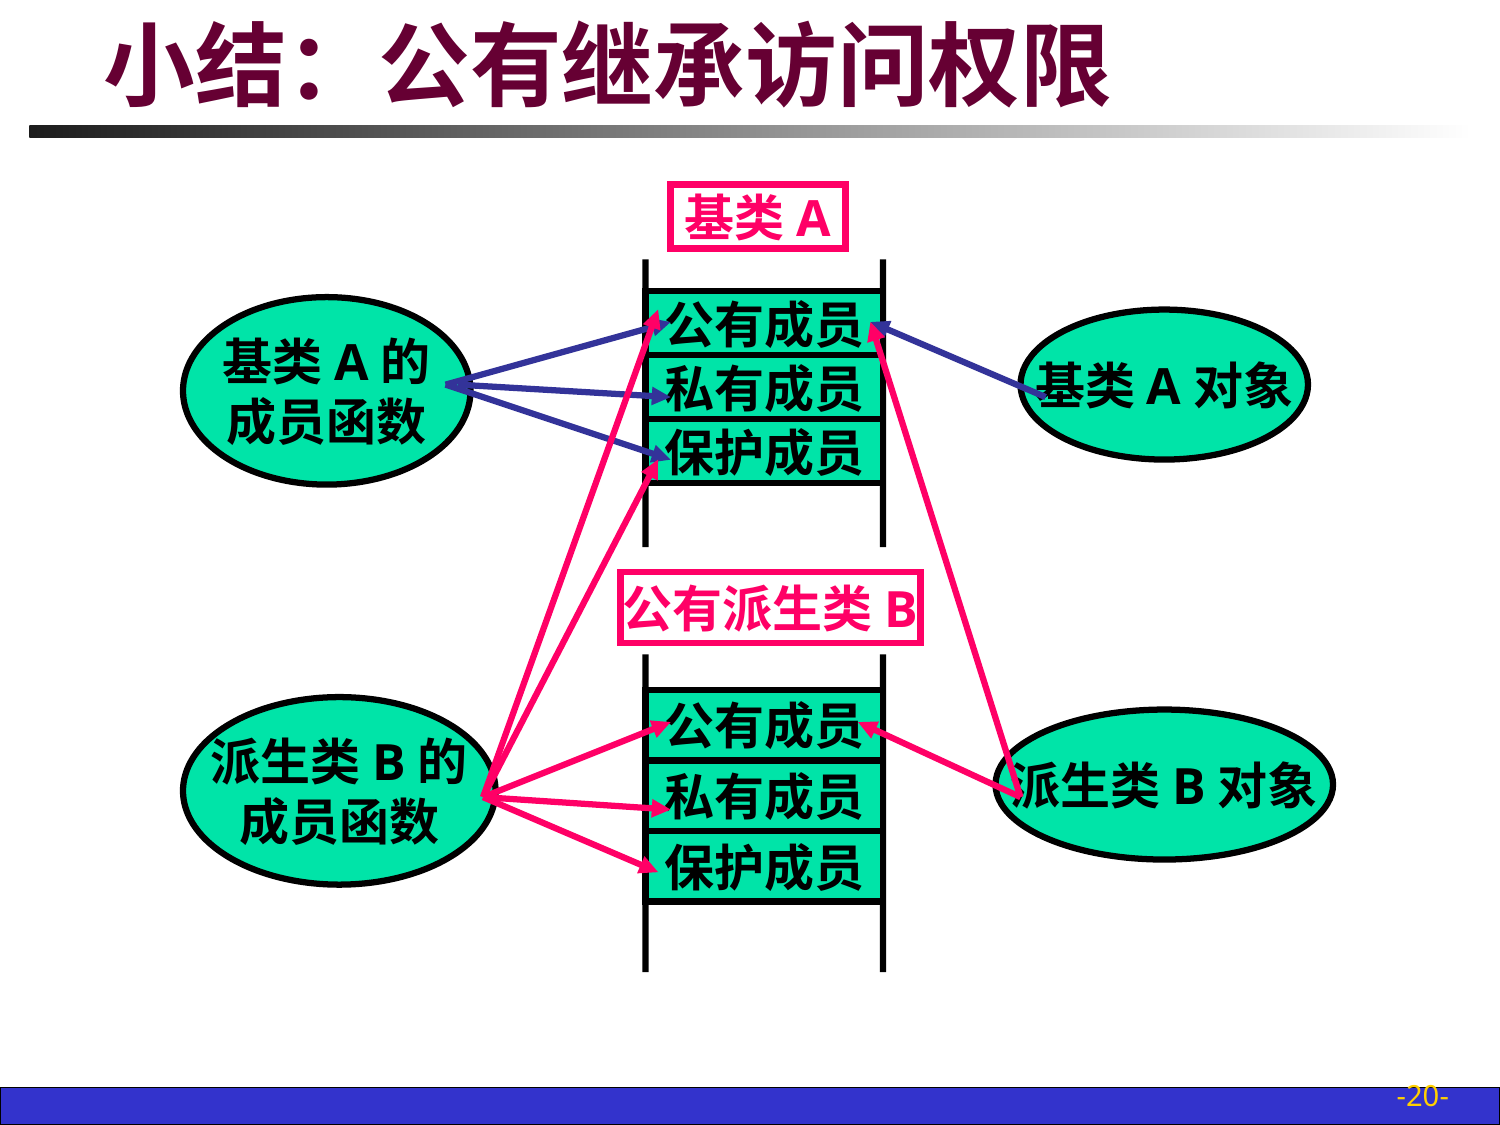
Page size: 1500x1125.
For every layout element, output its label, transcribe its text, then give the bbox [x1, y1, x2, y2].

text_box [182, 184, 1309, 548]
text_box 派生类B的 成员函数 [183, 697, 495, 885]
slide_number -20- [1151, 1074, 1465, 1125]
title 小结：公有继承访问权限 [88, 18, 1398, 126]
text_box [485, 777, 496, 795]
text_box 派生类B对象 [995, 709, 1334, 860]
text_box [620, 571, 921, 973]
